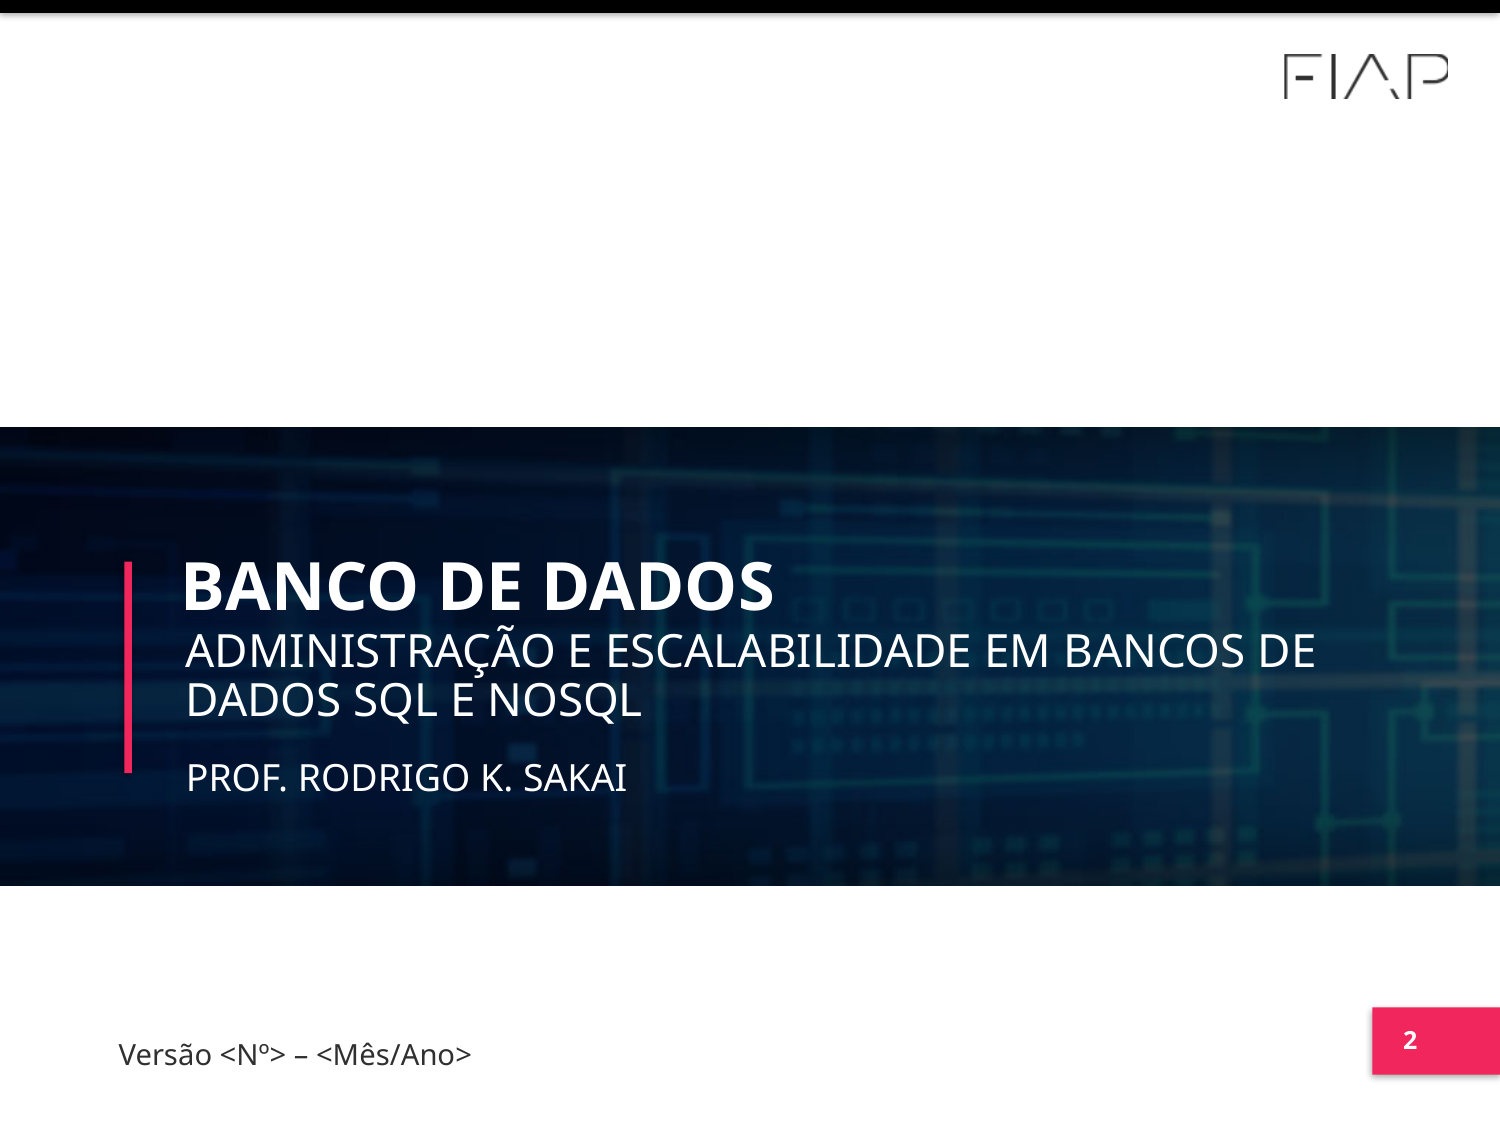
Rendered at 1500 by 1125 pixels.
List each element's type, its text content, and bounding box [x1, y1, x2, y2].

text_box PROF. RODRIGO K. SAKAI [171, 751, 765, 807]
picture [0, 427, 1500, 886]
text_box ADMINISTRAÇÃO E ESCALABILIDADE EM BANCOS DE DADOS SQL E NOSQL [171, 620, 1446, 735]
